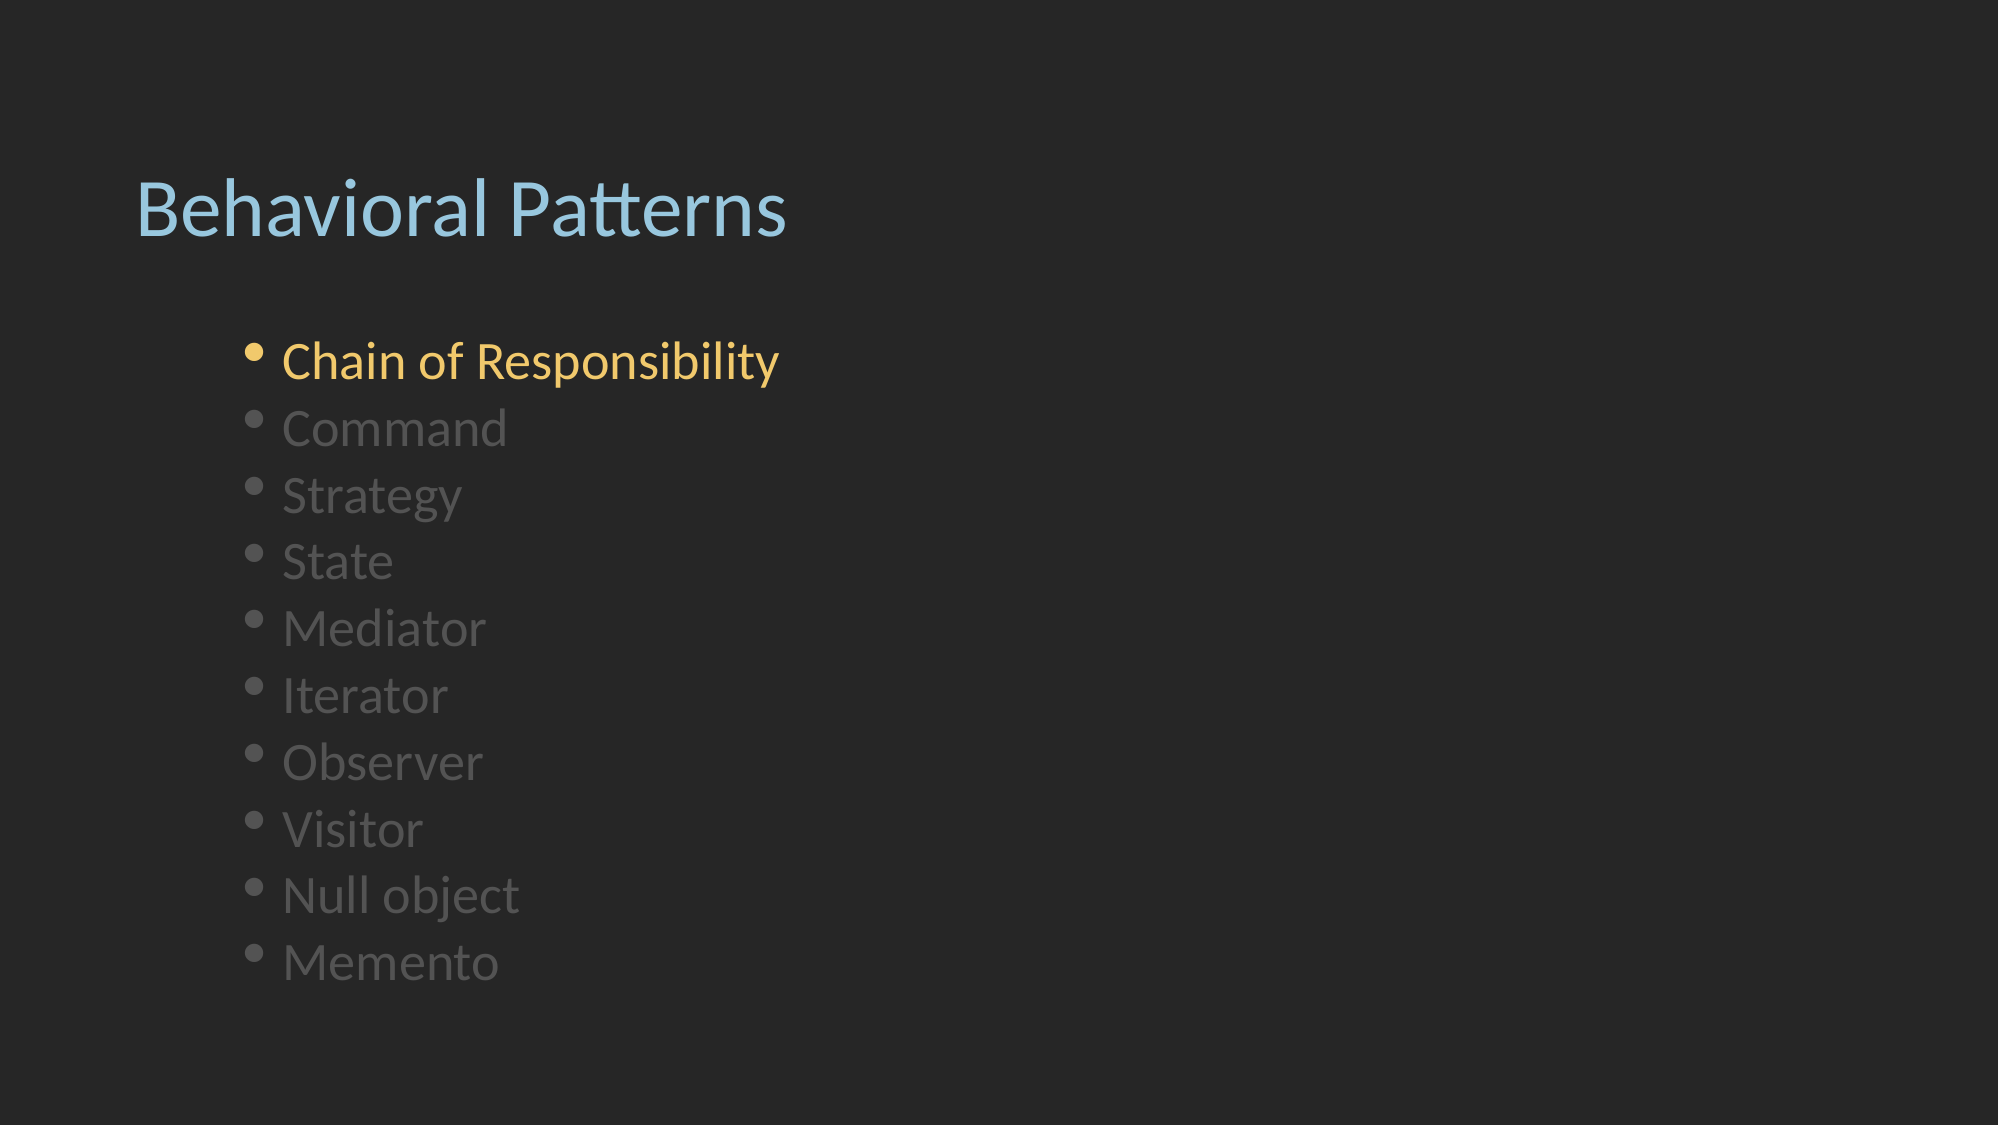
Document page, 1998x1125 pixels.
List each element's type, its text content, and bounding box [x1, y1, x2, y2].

text_box Chain of Responsibility Command Strategy State Mediator Iterator Observer Visitor Null object Memento [237, 325, 1140, 1068]
text_box Behavioral Patterns [127, 145, 797, 261]
